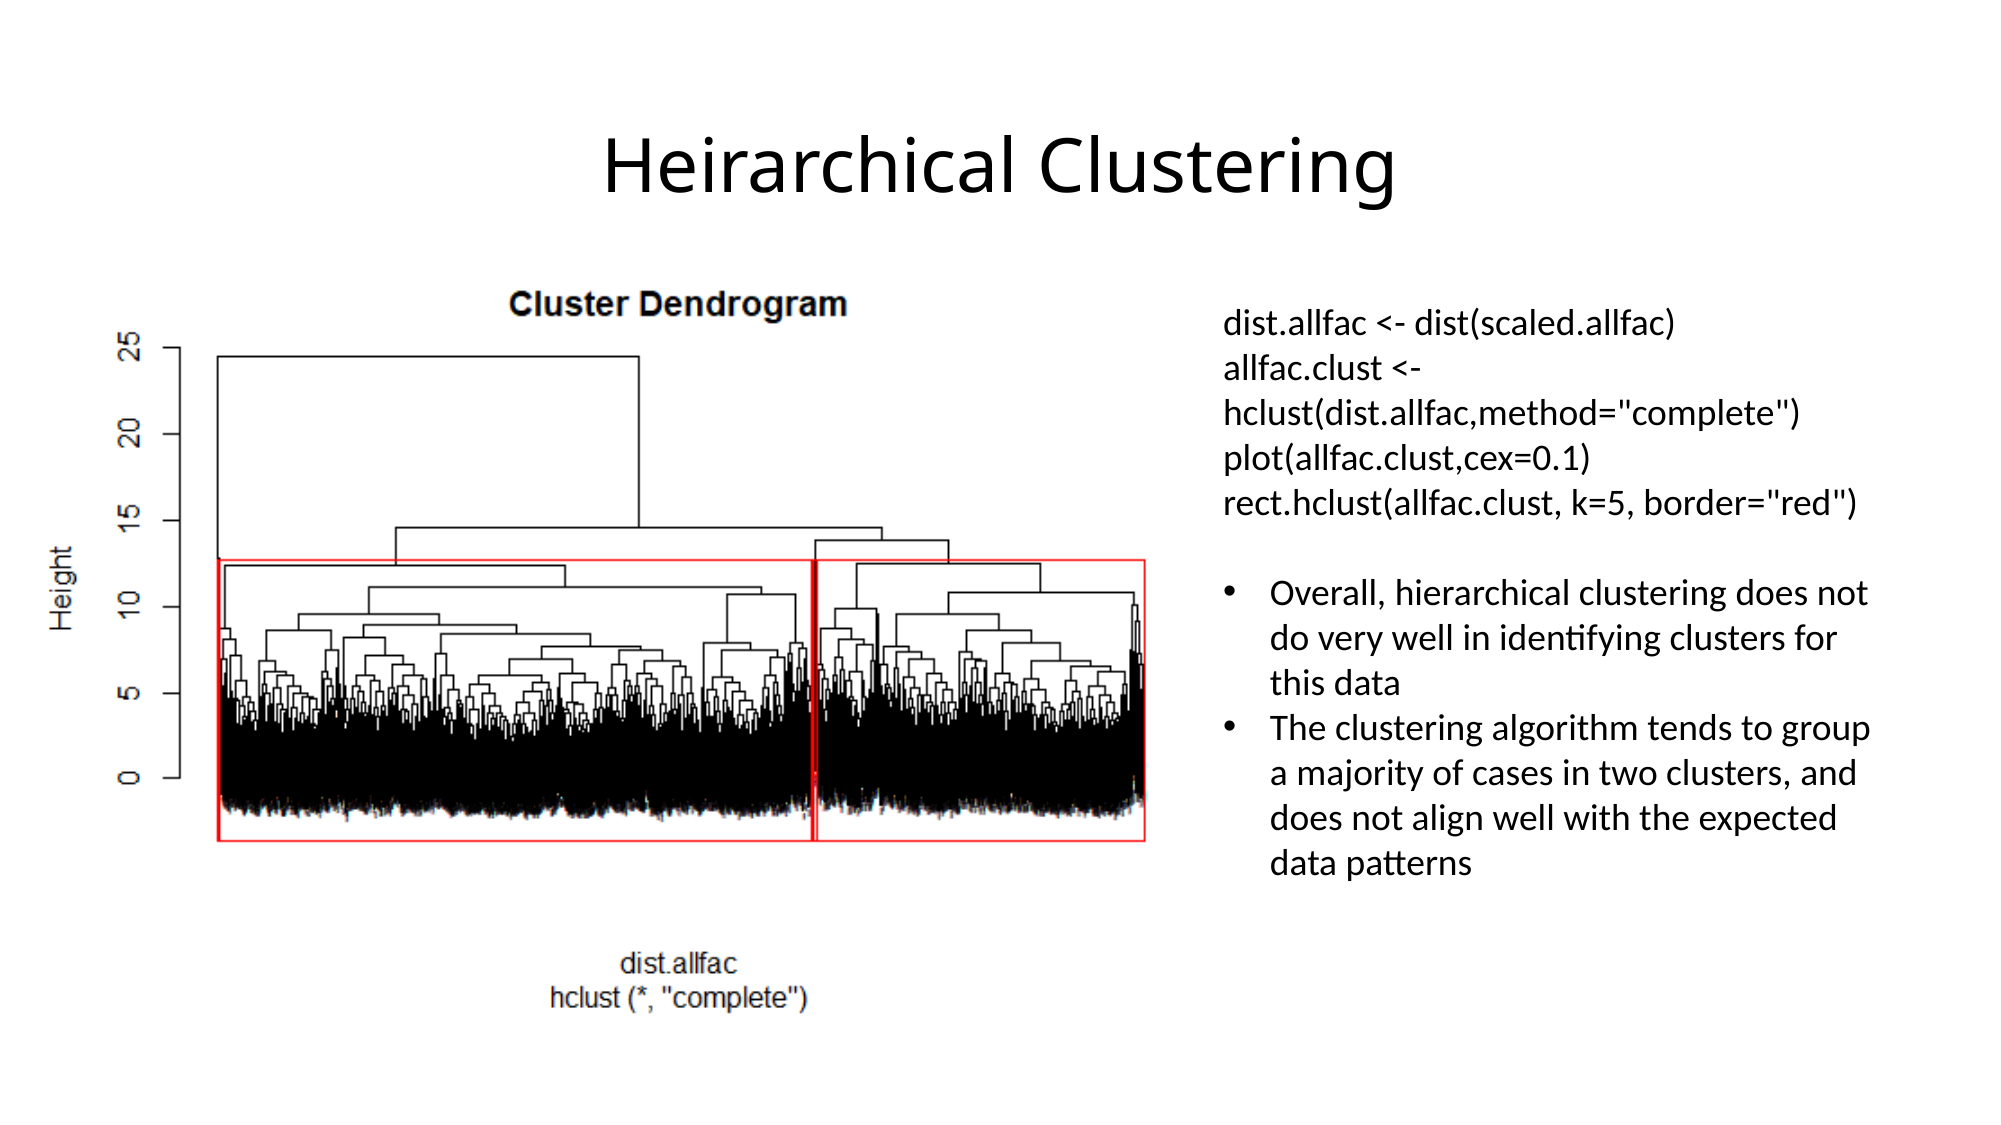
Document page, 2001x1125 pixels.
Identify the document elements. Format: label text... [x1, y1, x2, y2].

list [39, 266, 1254, 1017]
text_box dist.allfac <- dist(scaled.allfac) allfac.clust <- hclust(dist.allfac,method="complete") plot(allfac.clust,cex=0.1) rect.hclust(allfac.clust, k=5, border="red") Overall, hierarchical clustering does not do very well in identifying clusters for this data The clustering algorithm tends to group a majority of cases in two clusters, and does not align well with the expected data patterns [1254, 290, 1888, 891]
title Heirarchical Clustering [137, 59, 1863, 278]
